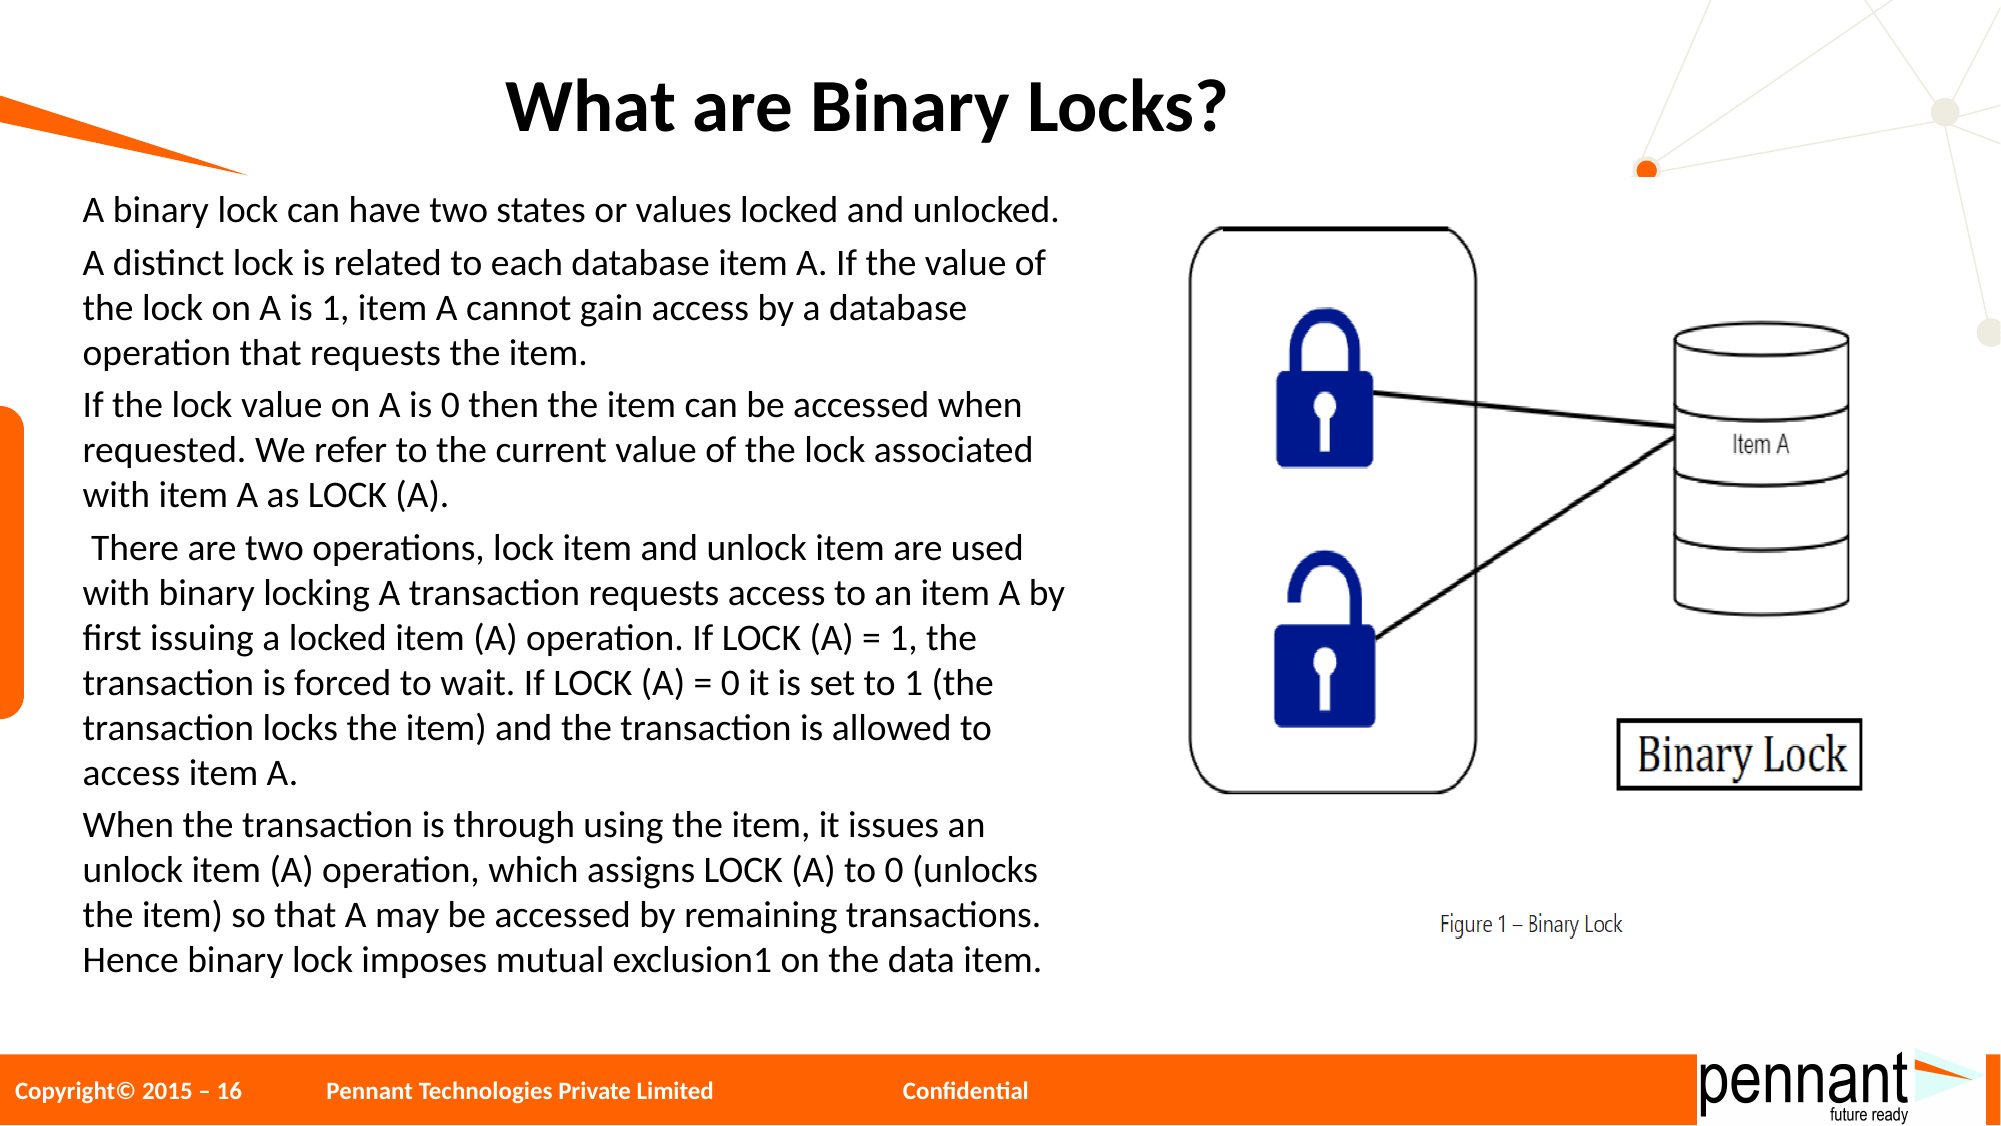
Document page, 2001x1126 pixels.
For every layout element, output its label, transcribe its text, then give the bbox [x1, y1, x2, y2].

picture [1697, 1040, 1986, 1126]
list A binary lock can have two states or values locked and unlocked. A distinct lock is related to each database item A. If the value of the lock on A is 1, item A cannot gain access by a database operation that requests the item. If the lock value on A is 0 then the item can be accessed when requested. We refer to the current value of the lock associated with item A as LOCK (A). There are two operations, lock item and unlock item are used with binary locking A transaction requests access to an item A by first issuing a locked item (A) operation. If LOCK (A) = 1, the transaction is forced to wait. If LOCK (A) = 0 it is set to 1 (the transaction locks the item) and the transaction is allowed to access item A. When the transaction is through using the item, it issues an unlock item (A) operation, which assigns LOCK (A) to 0 (unlocks the item) so that A may be accessed by remaining transactions. Hence binary lock imposes mutual exclusion1 on the data item. [67, 177, 1111, 1006]
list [1125, 177, 1935, 966]
title What are Binary Locks? [99, 44, 1636, 155]
